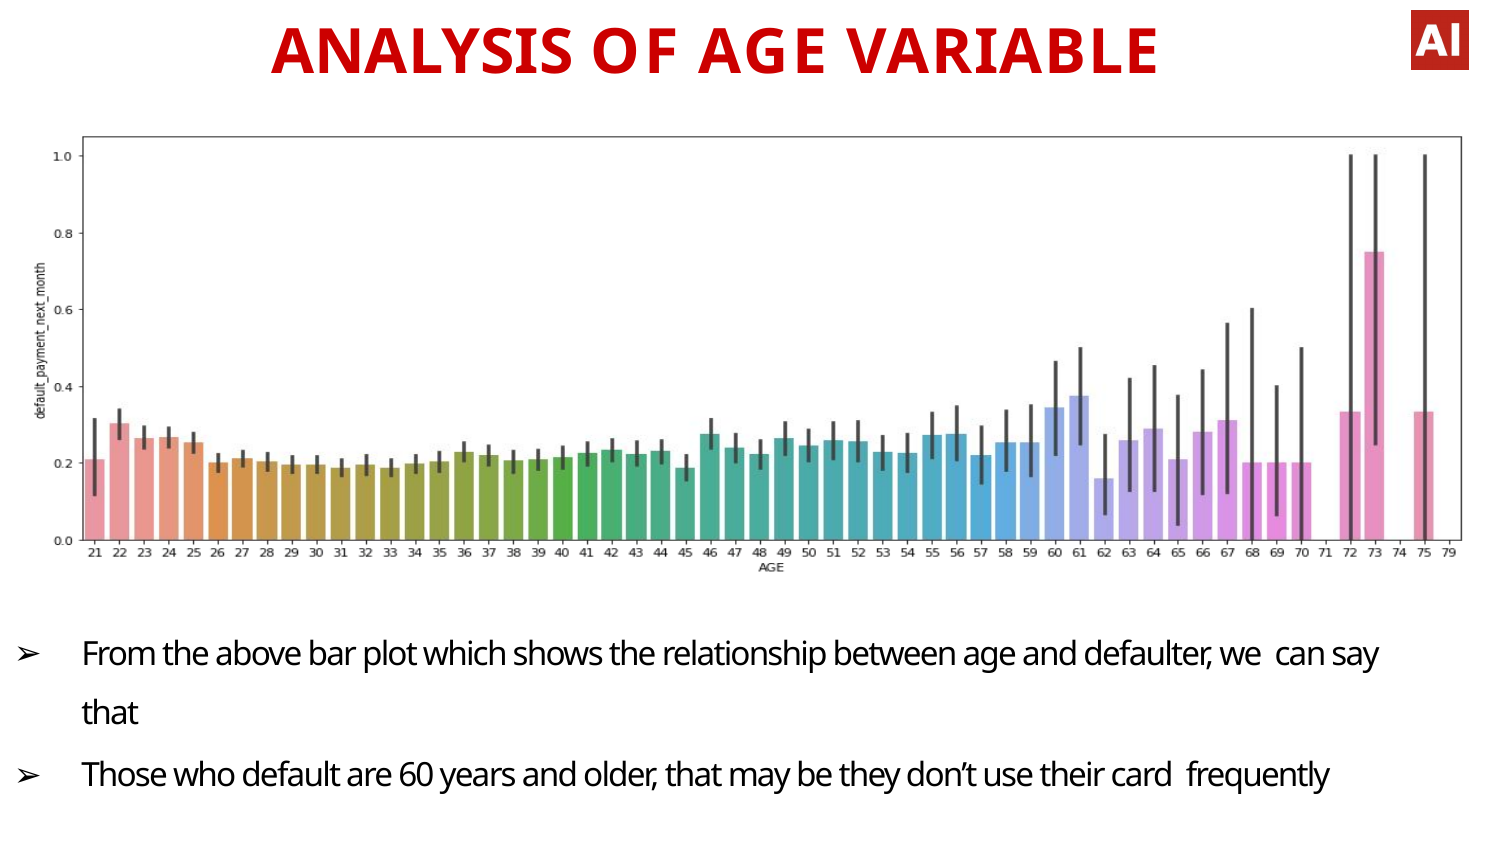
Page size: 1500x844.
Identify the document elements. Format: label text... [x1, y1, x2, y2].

title ANALYSIS OF AGE VARIABLE [268, 9, 1212, 129]
picture [1411, 10, 1469, 70]
text_box From the above bar plot which shows the relationship between age and defaulter, we can say that Those who default are 60 years and older, that may be they don’t use their card frequently [11, 609, 1421, 794]
picture [24, 130, 1470, 580]
